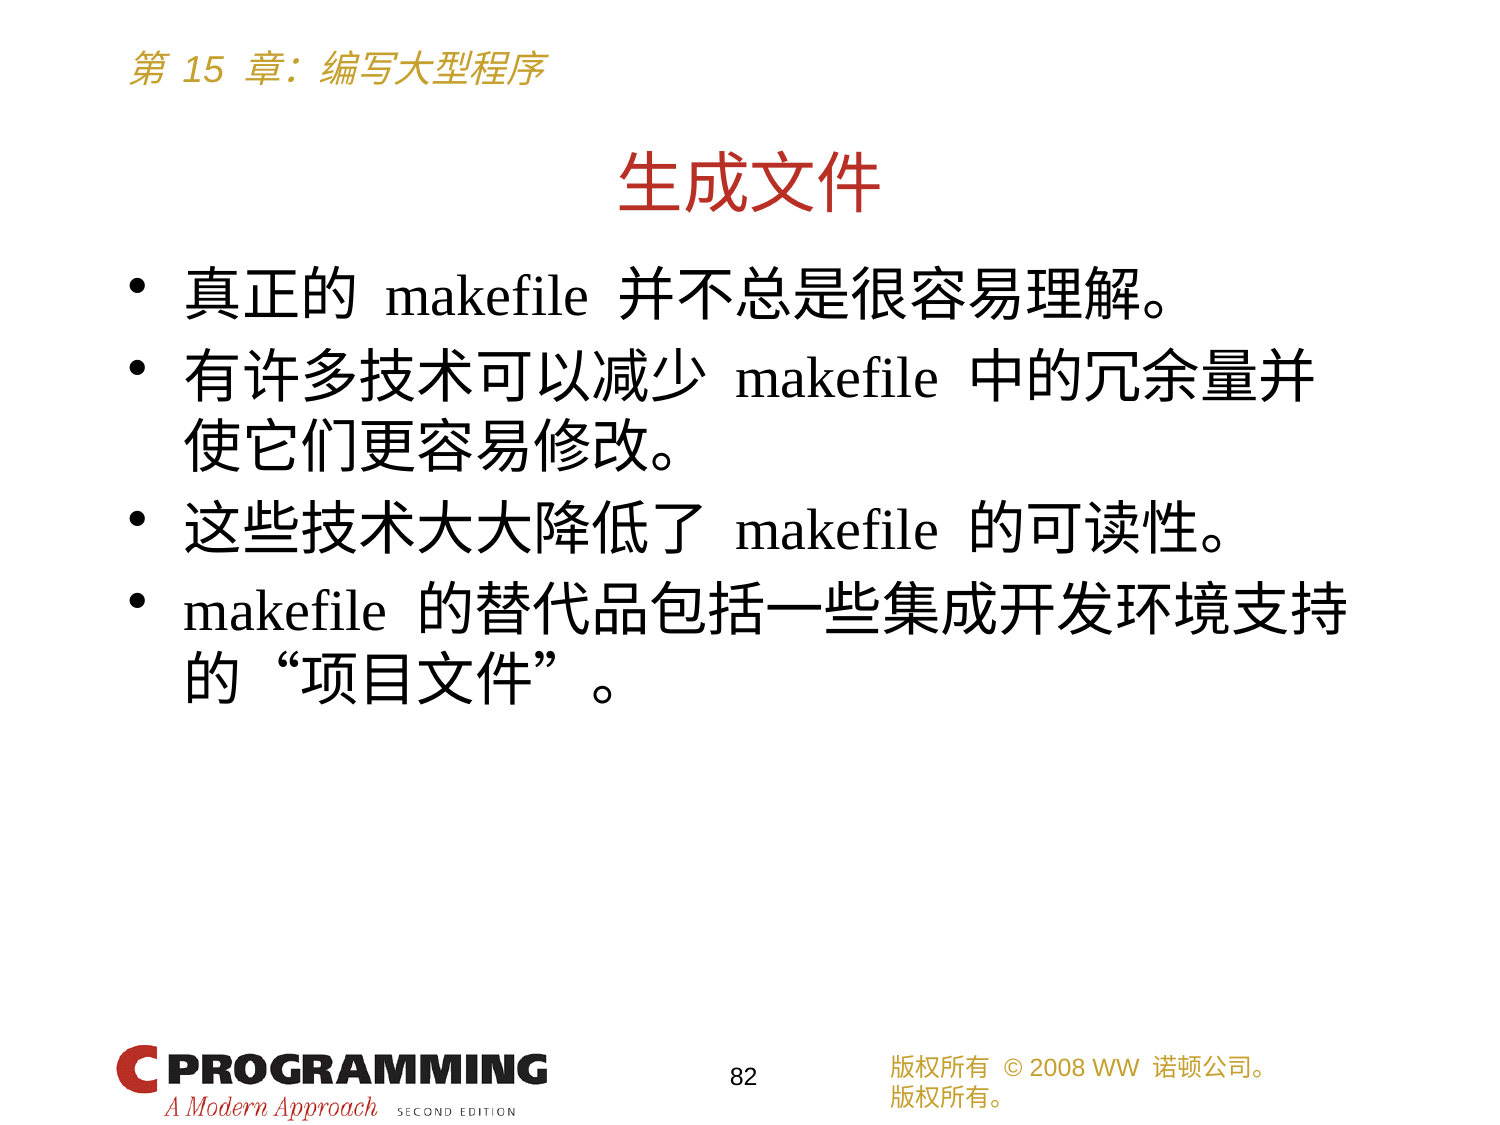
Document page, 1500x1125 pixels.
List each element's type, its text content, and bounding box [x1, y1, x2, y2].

picture [112, 1041, 550, 1123]
list 真正的 makefile 并不总是很容易理解。 有许多技术可以减少 makefile 中的冗余量并使它们更容易修改。 这些技术大大降低了 makefile 的可读性。 makefile 的替代品包括一些集成开发环境支持的“项目文件”。 [112, 249, 1388, 1038]
footer 版权所有 © 2008 WW 诺顿公司。 版权所有。 [874, 1043, 1388, 1119]
slide_number 82 [687, 1049, 801, 1101]
title 生成文件 [112, 125, 1388, 238]
